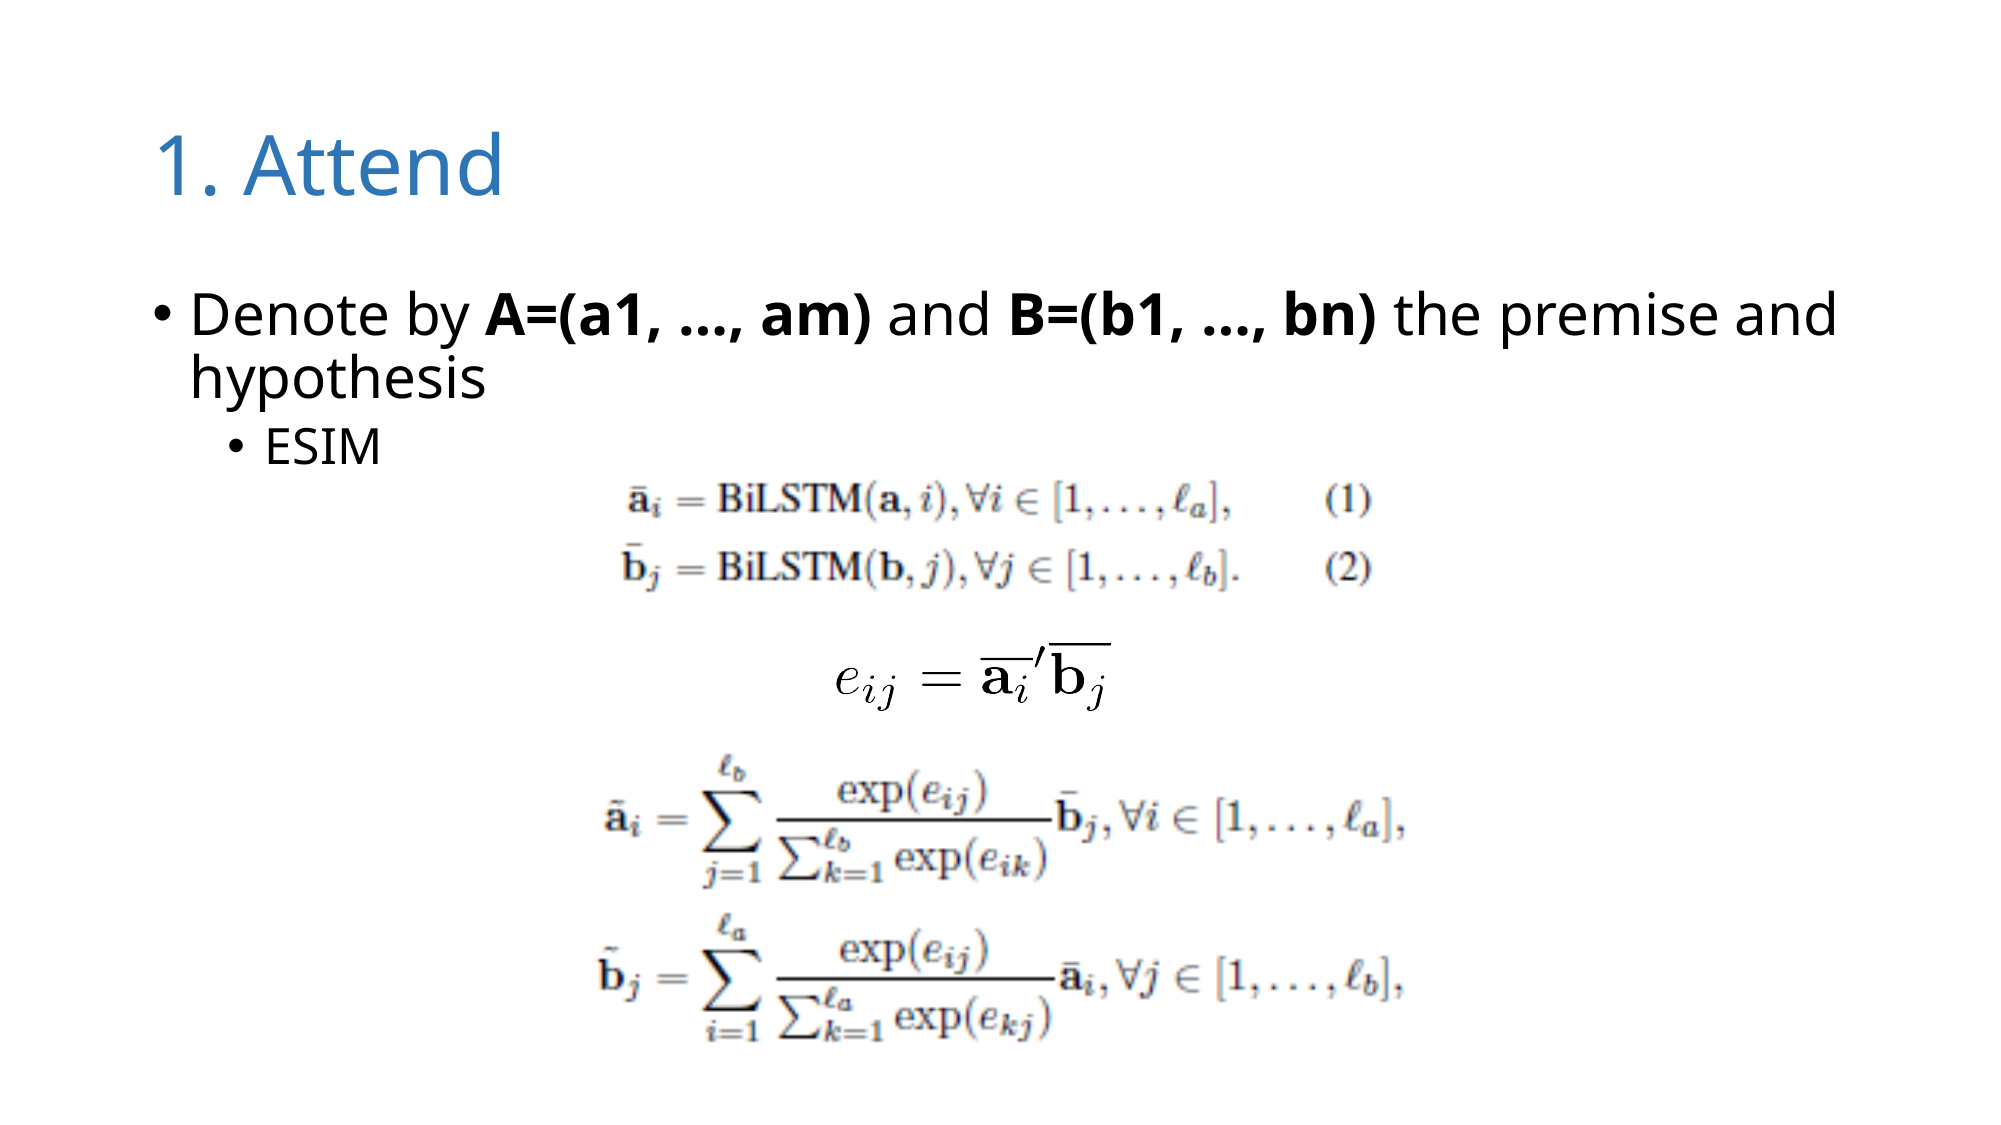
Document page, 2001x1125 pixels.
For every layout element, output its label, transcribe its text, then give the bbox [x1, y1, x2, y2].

picture [836, 643, 1111, 711]
picture [588, 740, 1429, 1067]
list Denote by A=(a1, …, am) and B=(b1, …, bn) the premise and hypothesis ESIM [137, 277, 1863, 1014]
picture [605, 453, 1395, 611]
title 1. Attend [137, 59, 1863, 277]
